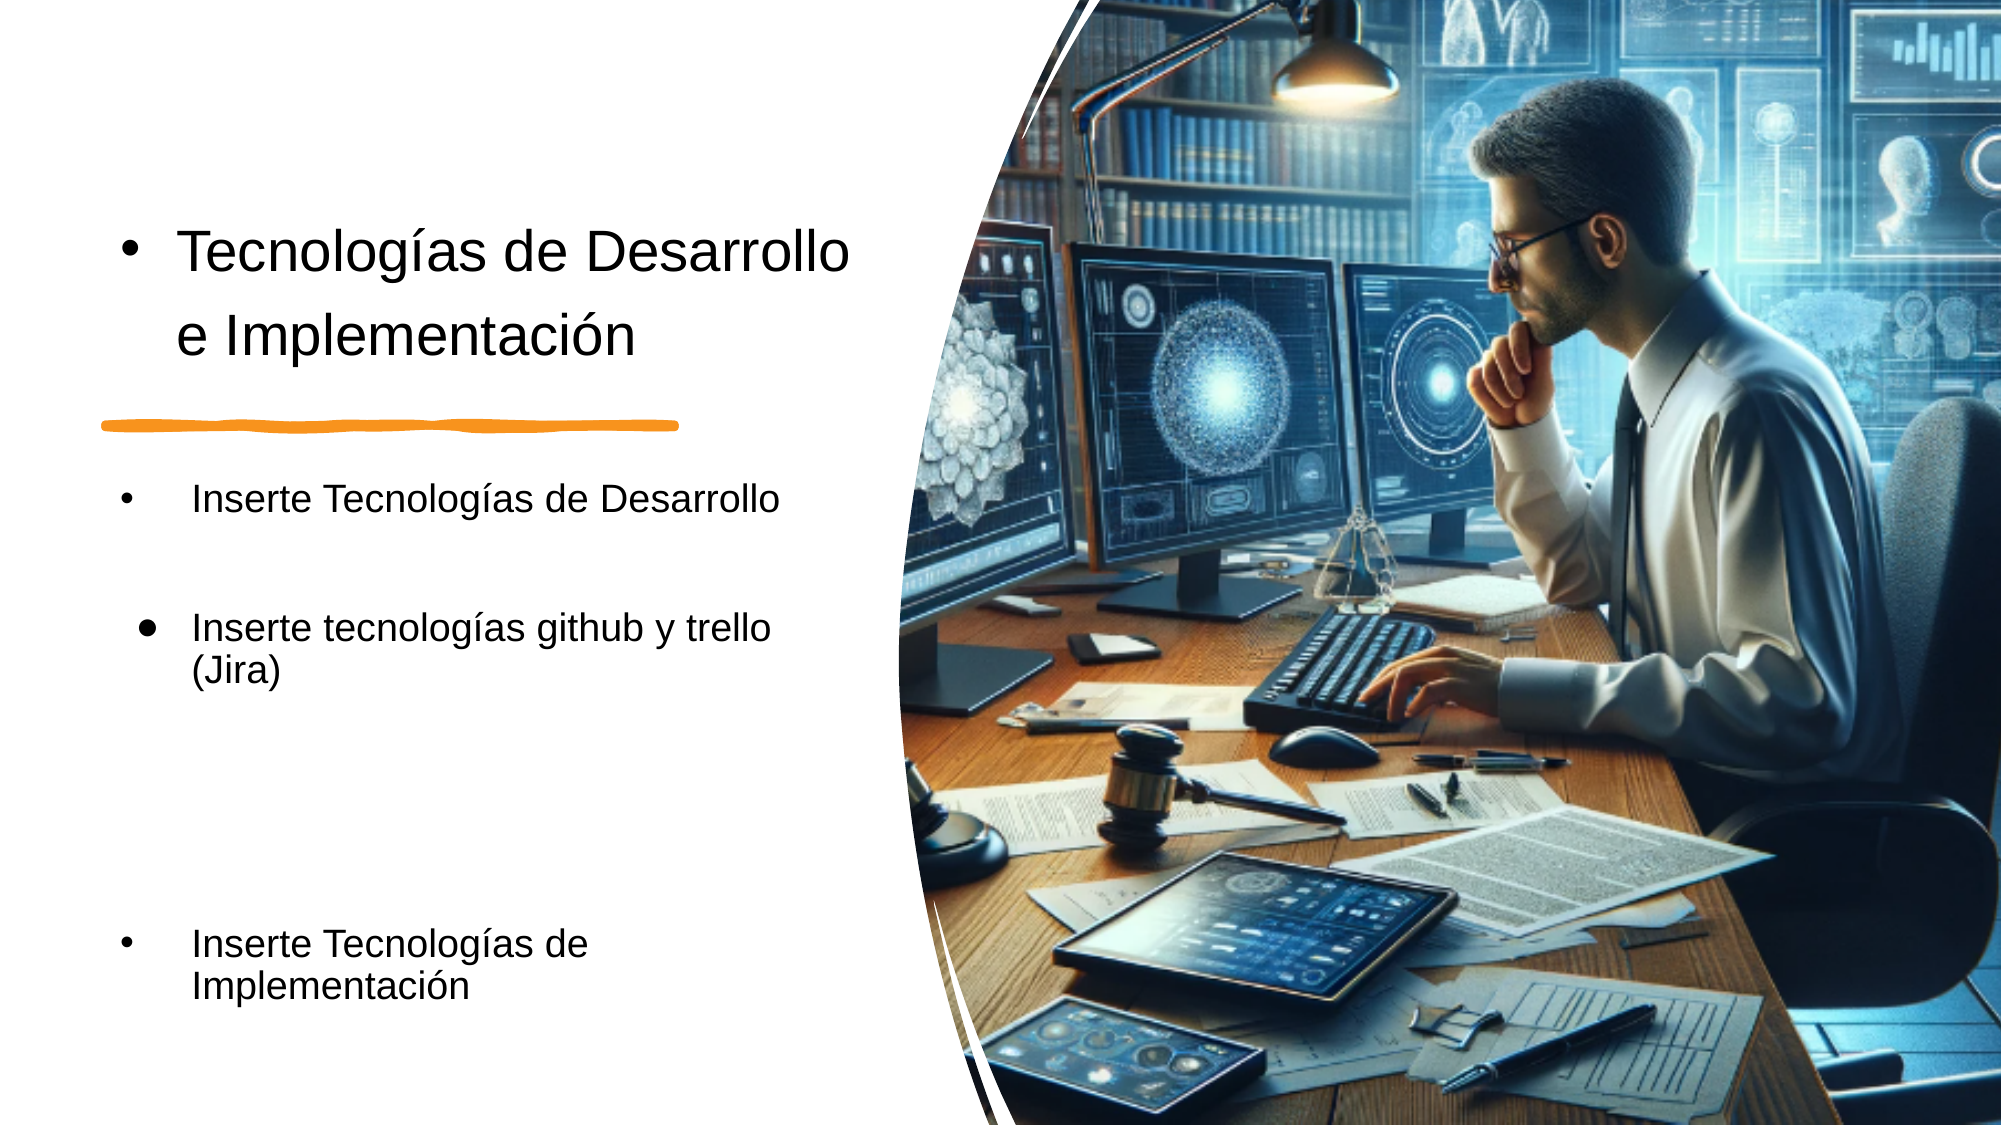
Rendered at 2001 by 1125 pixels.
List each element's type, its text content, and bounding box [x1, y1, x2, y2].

text_box [104, 422, 675, 430]
text_box Inserte Tecnologías de Desarrollo Inserte tecnologías github y trello (Jira) Inserte Tecnologías de Implementación [104, 471, 871, 1016]
text_box [0, 0, 896, 1125]
title Tecnologías de Desarrollo e Implementación [105, 182, 872, 375]
picture [898, 0, 2001, 1125]
